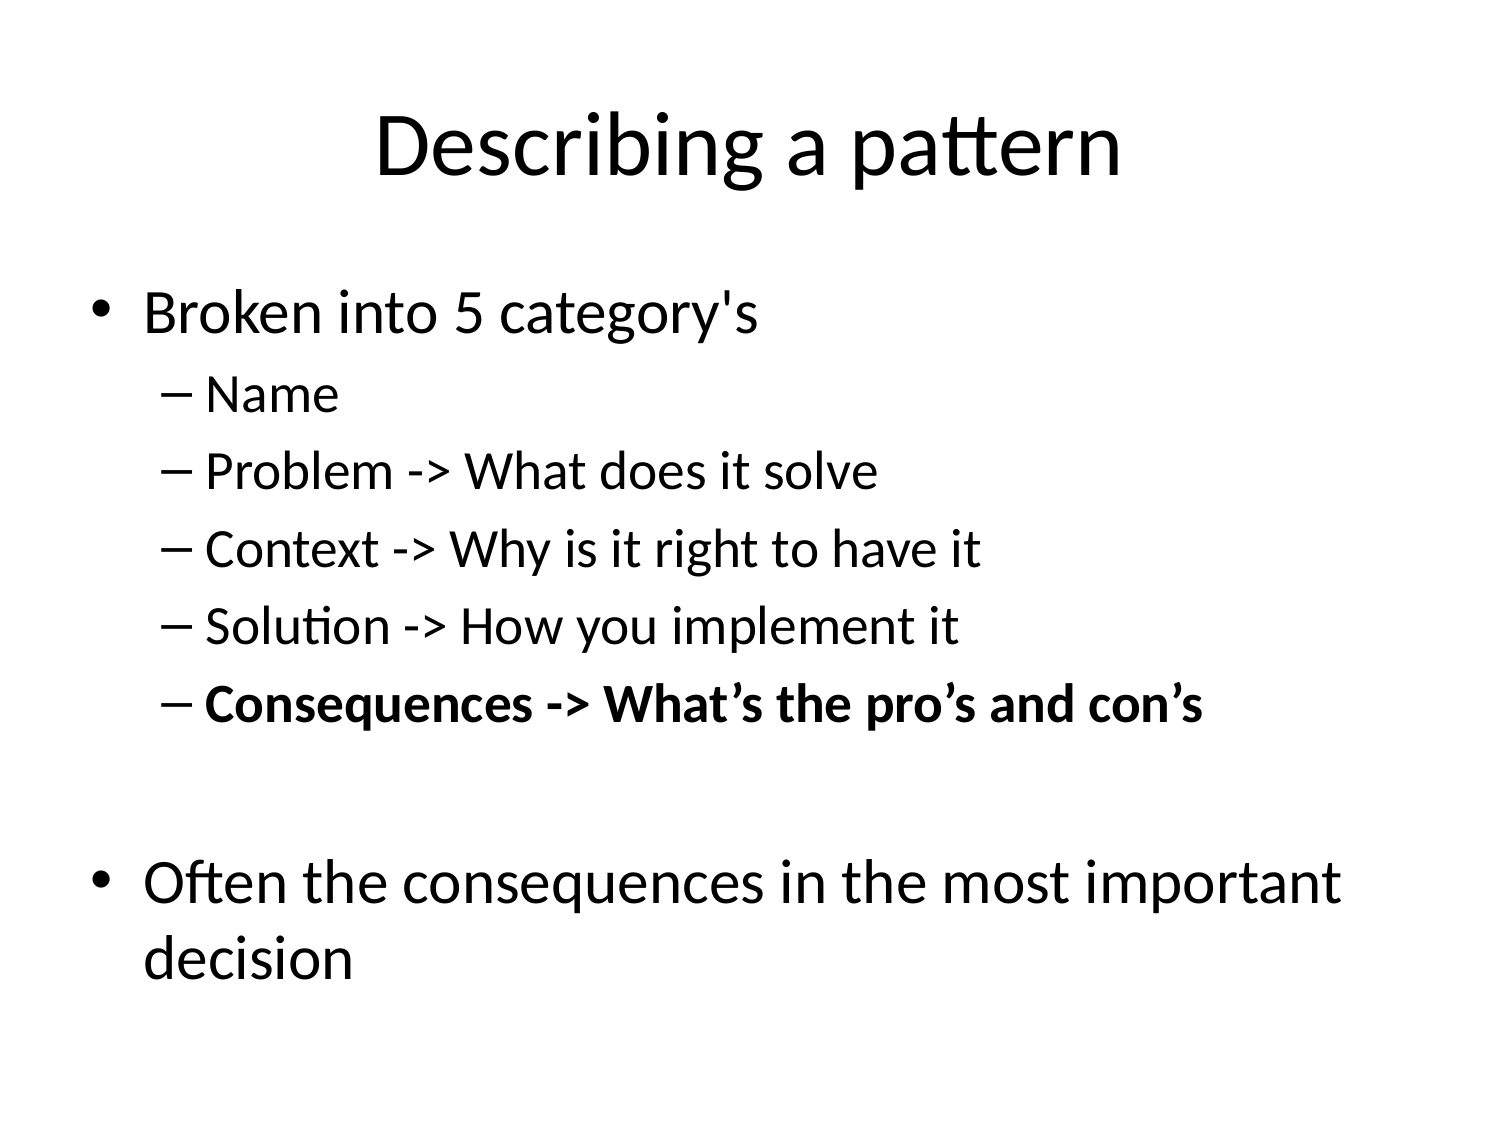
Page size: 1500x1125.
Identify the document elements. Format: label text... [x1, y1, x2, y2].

title Describing a pattern [75, 45, 1425, 233]
list Broken into 5 category's Name Problem -> What does it solve Context -> Why is it right to have it Solution -> How you implement it Consequences -> What’s the pro’s and con’s Often the consequences in the most important decision [75, 262, 1425, 1005]
